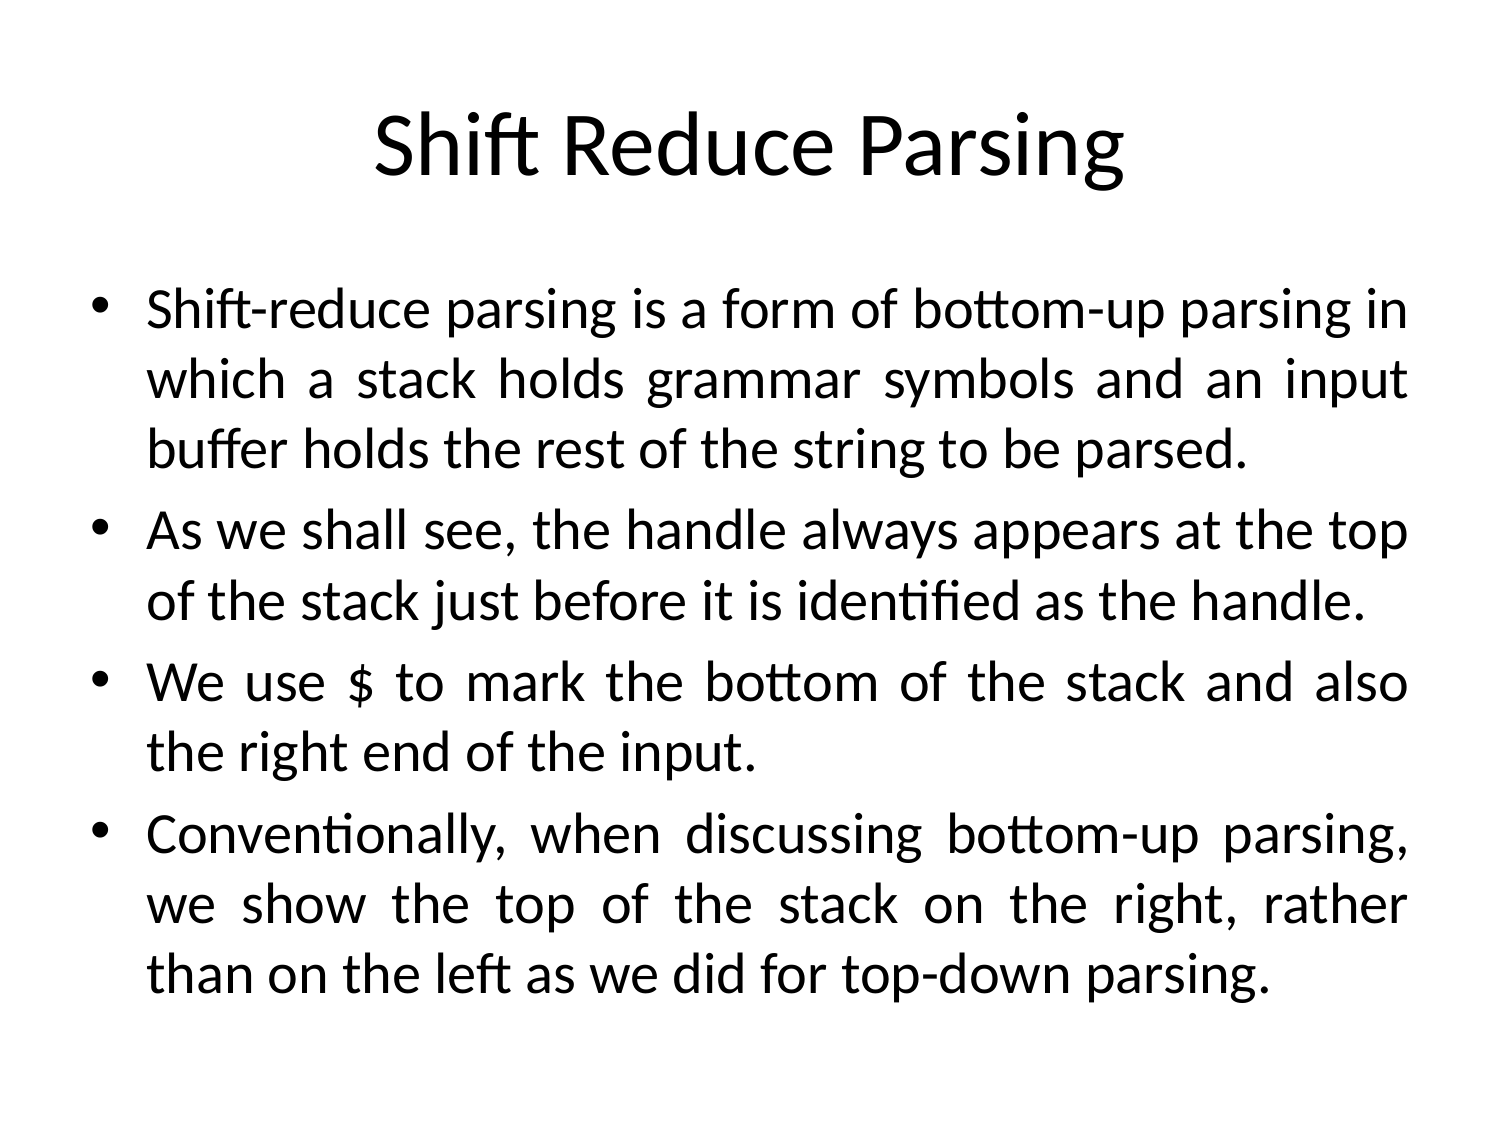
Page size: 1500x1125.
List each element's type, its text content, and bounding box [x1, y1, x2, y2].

list Shift-reduce parsing is a form of bottom-up parsing in which a stack holds grammar symbols and an input buffer holds the rest of the string to be parsed. As we shall see, the handle always appears at the top of the stack just before it is identified as the handle. We use $ to mark the bottom of the stack and also the right end of the input. Conventionally, when discussing bottom-up parsing, we show the top of the stack on the right, rather than on the left as we did for top-down parsing. [75, 262, 1425, 1005]
title Shift Reduce Parsing [75, 45, 1425, 233]
